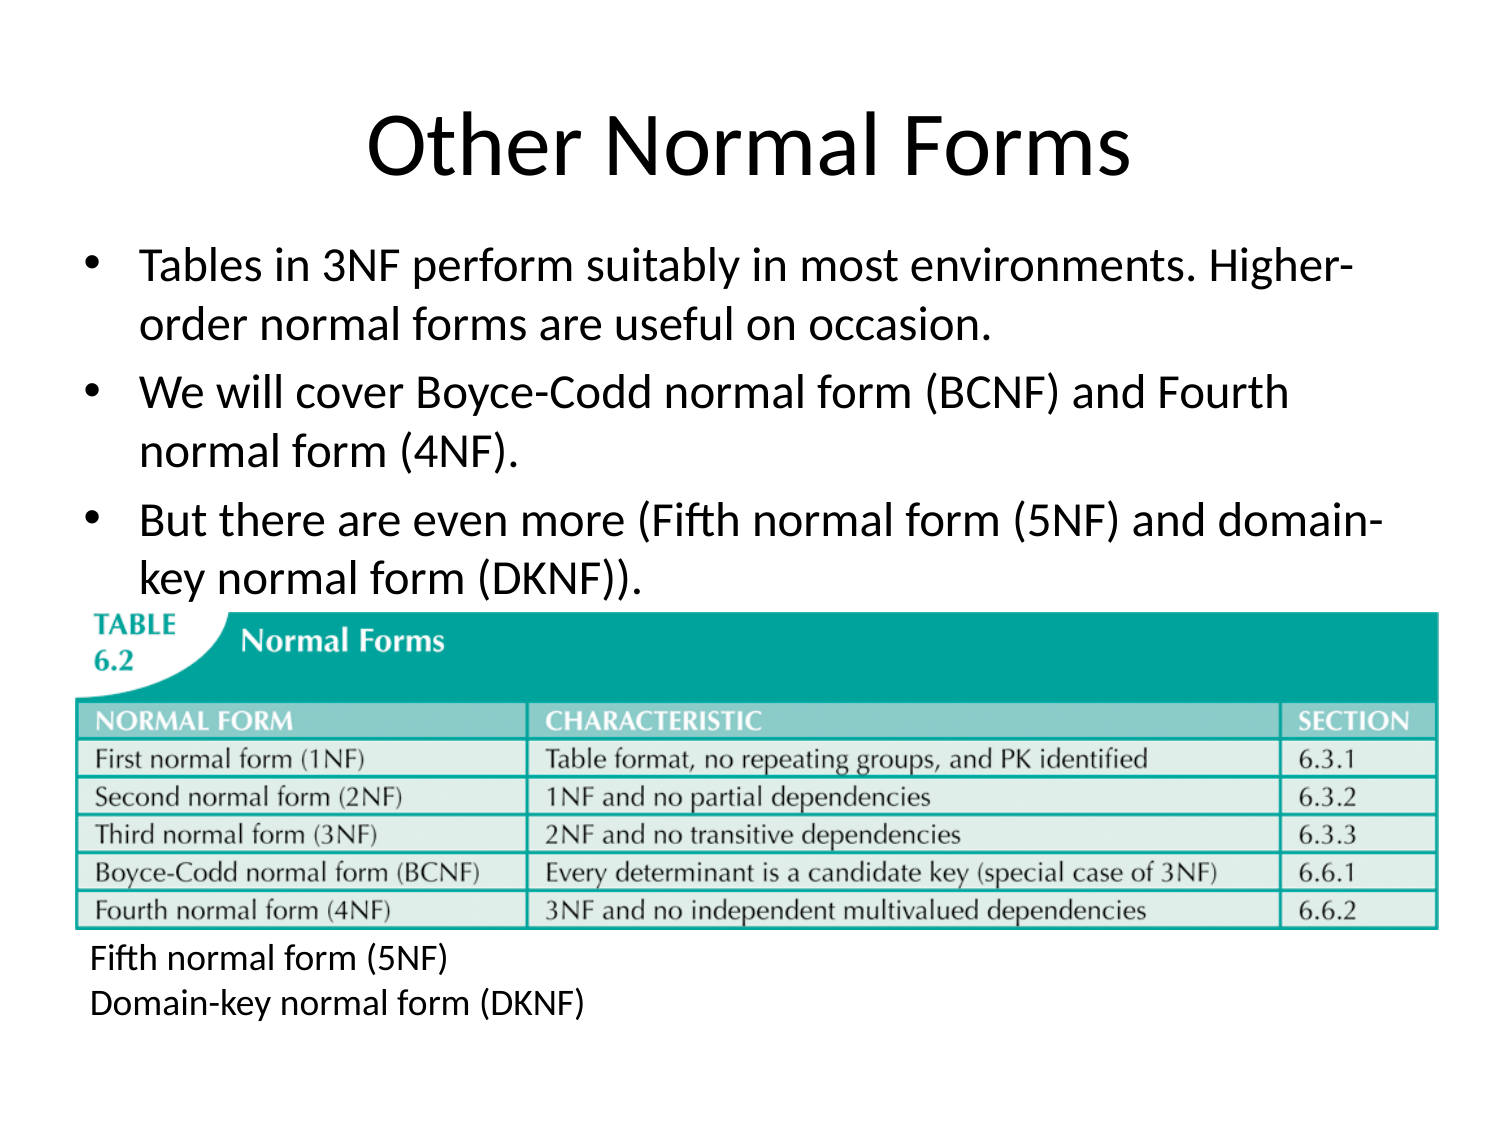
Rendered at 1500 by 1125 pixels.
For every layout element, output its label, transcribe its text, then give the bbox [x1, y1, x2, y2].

list Tables in 3NF perform suitably in most environments. Higher-order normal forms are useful on occasion. We will cover Boyce-Codd normal form (BCNF) and Fourth normal form (4NF). But there are even more (Fifth normal form (5NF) and domain-key normal form (DKNF)). [68, 224, 1419, 613]
title Other Normal Forms [75, 45, 1425, 233]
picture [74, 612, 1439, 930]
text_box Fifth normal form (5NF) Domain-key normal form (DKNF) [74, 937, 1439, 1031]
